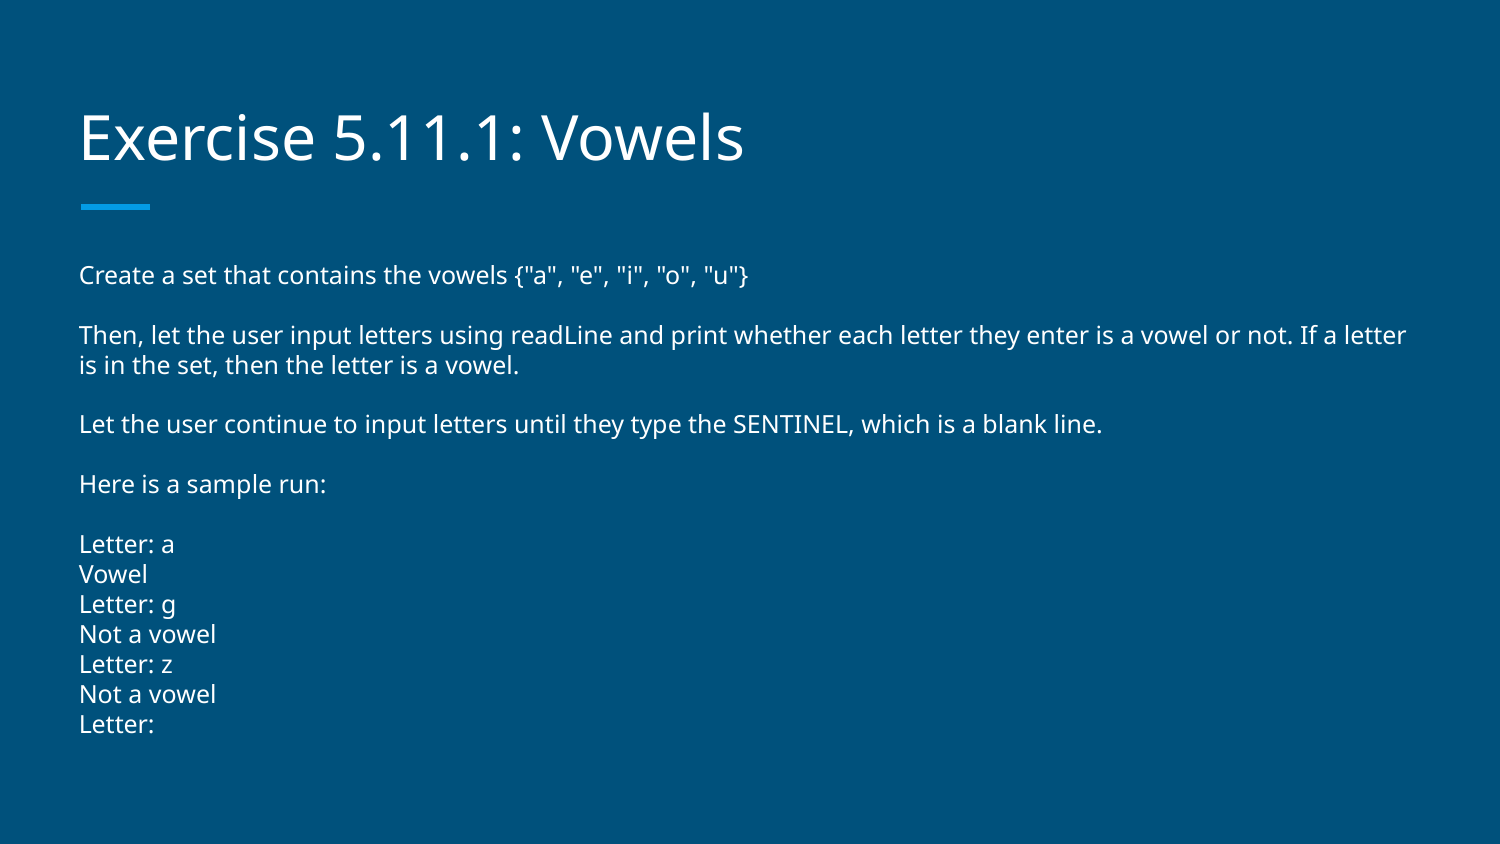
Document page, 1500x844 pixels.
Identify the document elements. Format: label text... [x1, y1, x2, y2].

title Exercise 5.11.1: Vowels [63, 75, 1437, 188]
list Create a set that contains the vowels {"a", "e", "i", "o", "u"} Then, let the user input letters using readLine and print whether each letter they enter is a vowel or not. If a letter is in the set, then the letter is a vowel. Let the user continue to input letters until they type the SENTINEL, which is a blank line. Here is a sample run: Letter: a Vowel Letter: g Not a vowel Letter: z Not a vowel Letter: [63, 244, 1437, 750]
